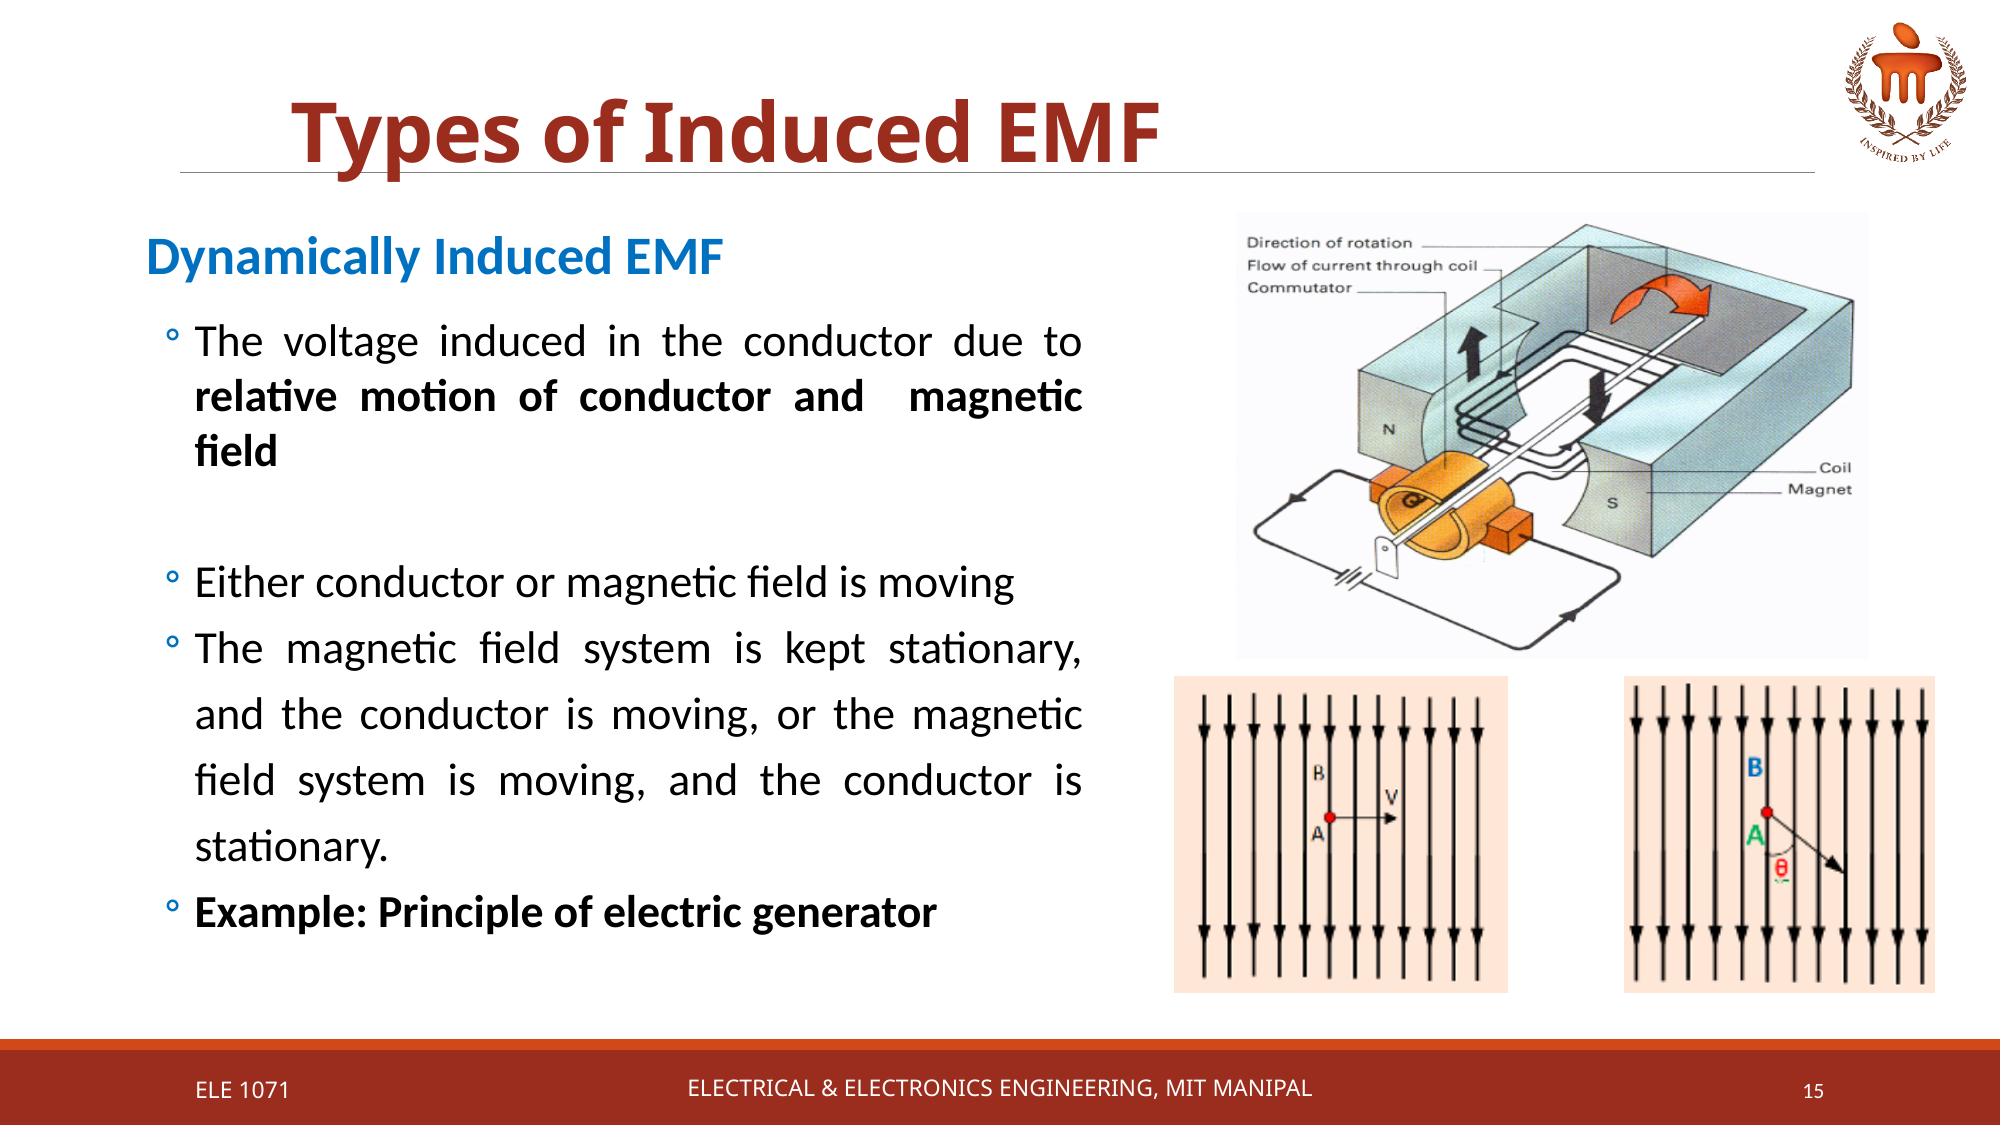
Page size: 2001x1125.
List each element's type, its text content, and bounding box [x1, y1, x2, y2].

picture [1841, 20, 1971, 163]
picture [1623, 676, 1935, 994]
picture [1173, 676, 1509, 994]
footer Electrical & Electronics Engineering, MIT Manipal [604, 1059, 1396, 1120]
slide_number ELE 1071 [180, 1059, 586, 1120]
picture [1236, 212, 1869, 660]
slide_number 15 [1624, 1059, 1840, 1120]
title Types of Induced EMF [275, 87, 1686, 188]
